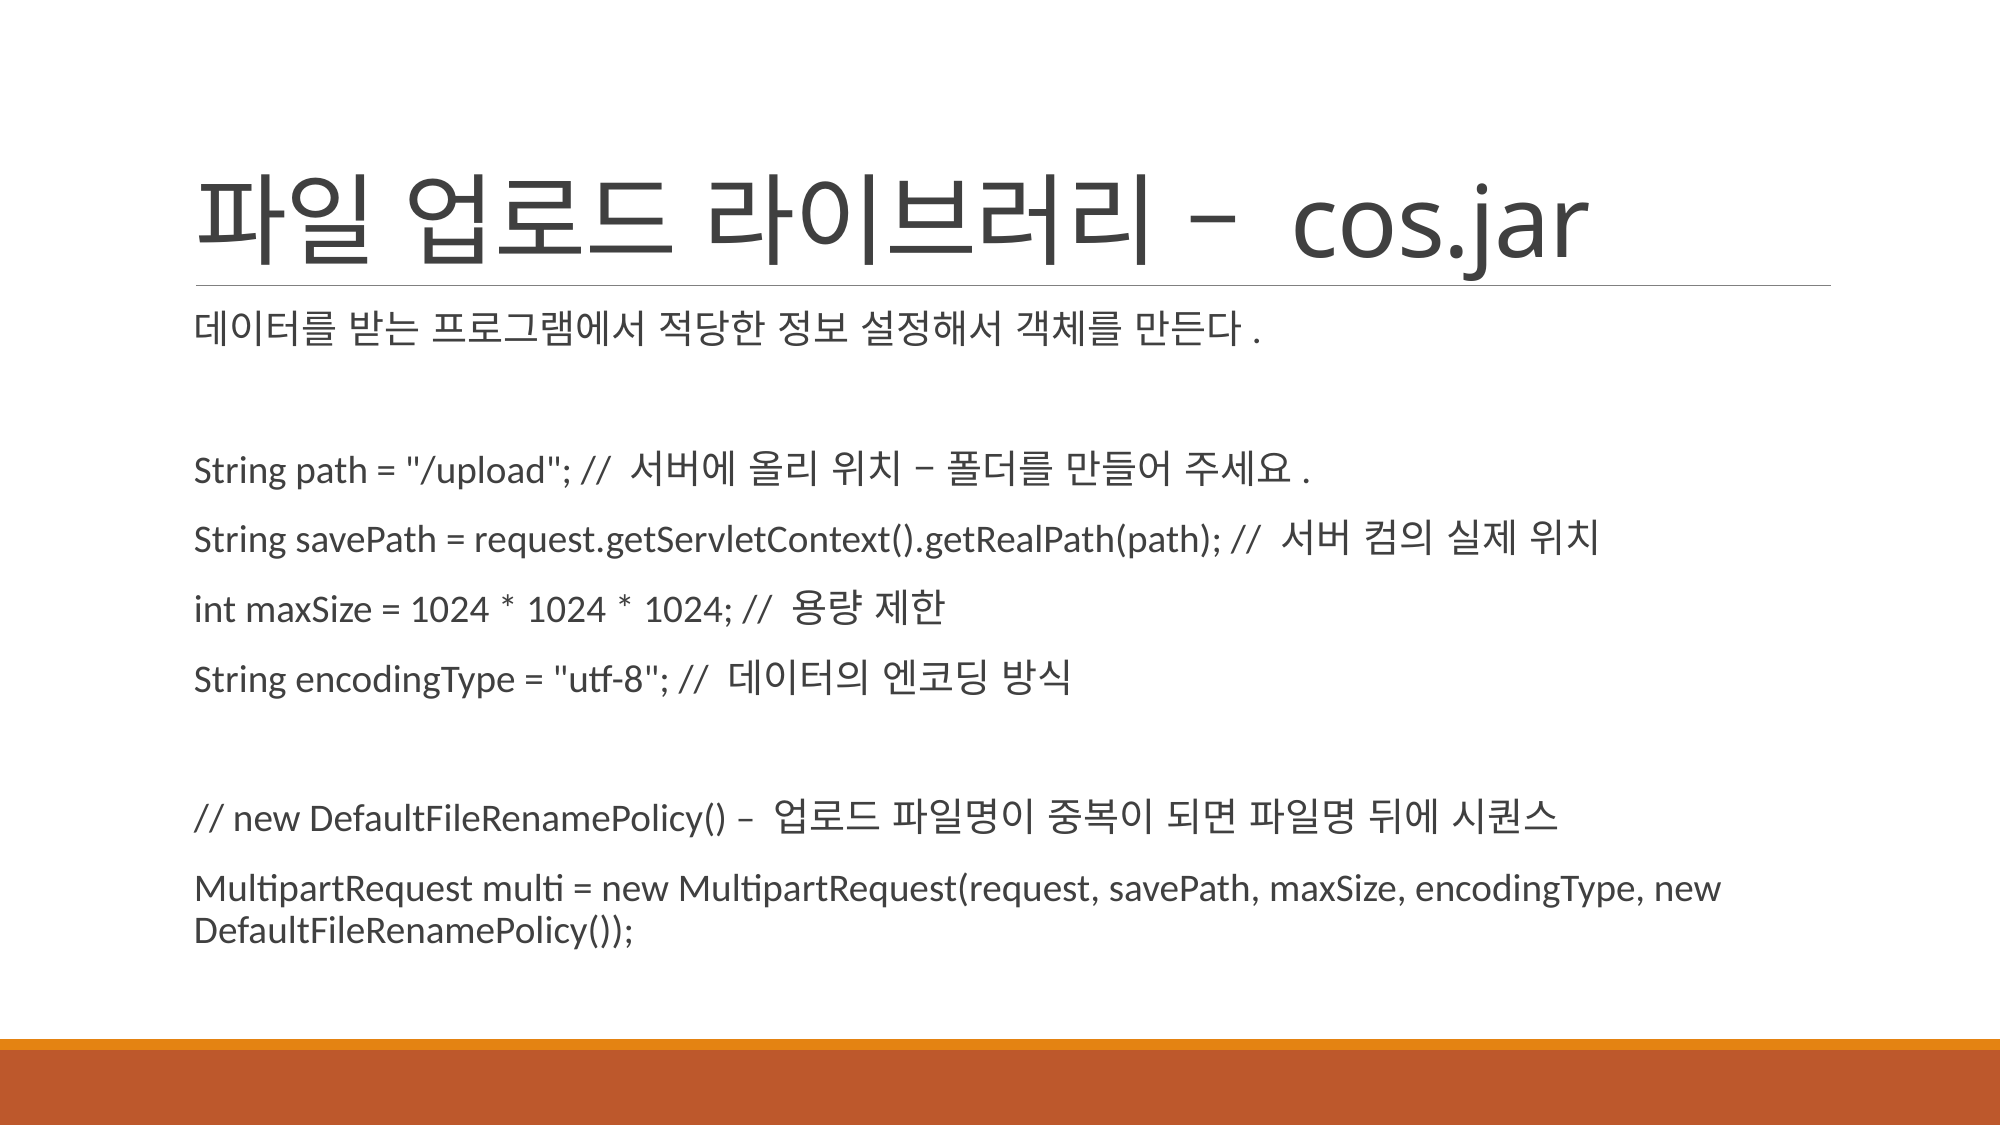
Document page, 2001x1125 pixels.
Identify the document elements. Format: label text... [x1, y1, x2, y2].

title 파일 업로드 라이브러리 – cos.jar [180, 47, 1830, 285]
list 데이터를 받는 프로그램에서 적당한 정보 설정해서 객체를 만든다. String path = "/upload"; // 서버에 올리 위치 – 폴더를 만들어 주세요. String savePath = request.getServletContext().getRealPath(path); // 서버 컴의 실제 위치 int maxSize = 1024 * 1024 * 1024; // 용량 제한 String encodingType = "utf-8"; // 데이터의 엔코딩 방식 // new DefaultFileRenamePolicy() – 업로드 파일명이 중복이 되면 파일명 뒤에 시퀀스 MultipartRequest multi = new MultipartRequest(request, savePath, maxSize, encodingType, new DefaultFileRenamePolicy()); [180, 302, 1830, 963]
